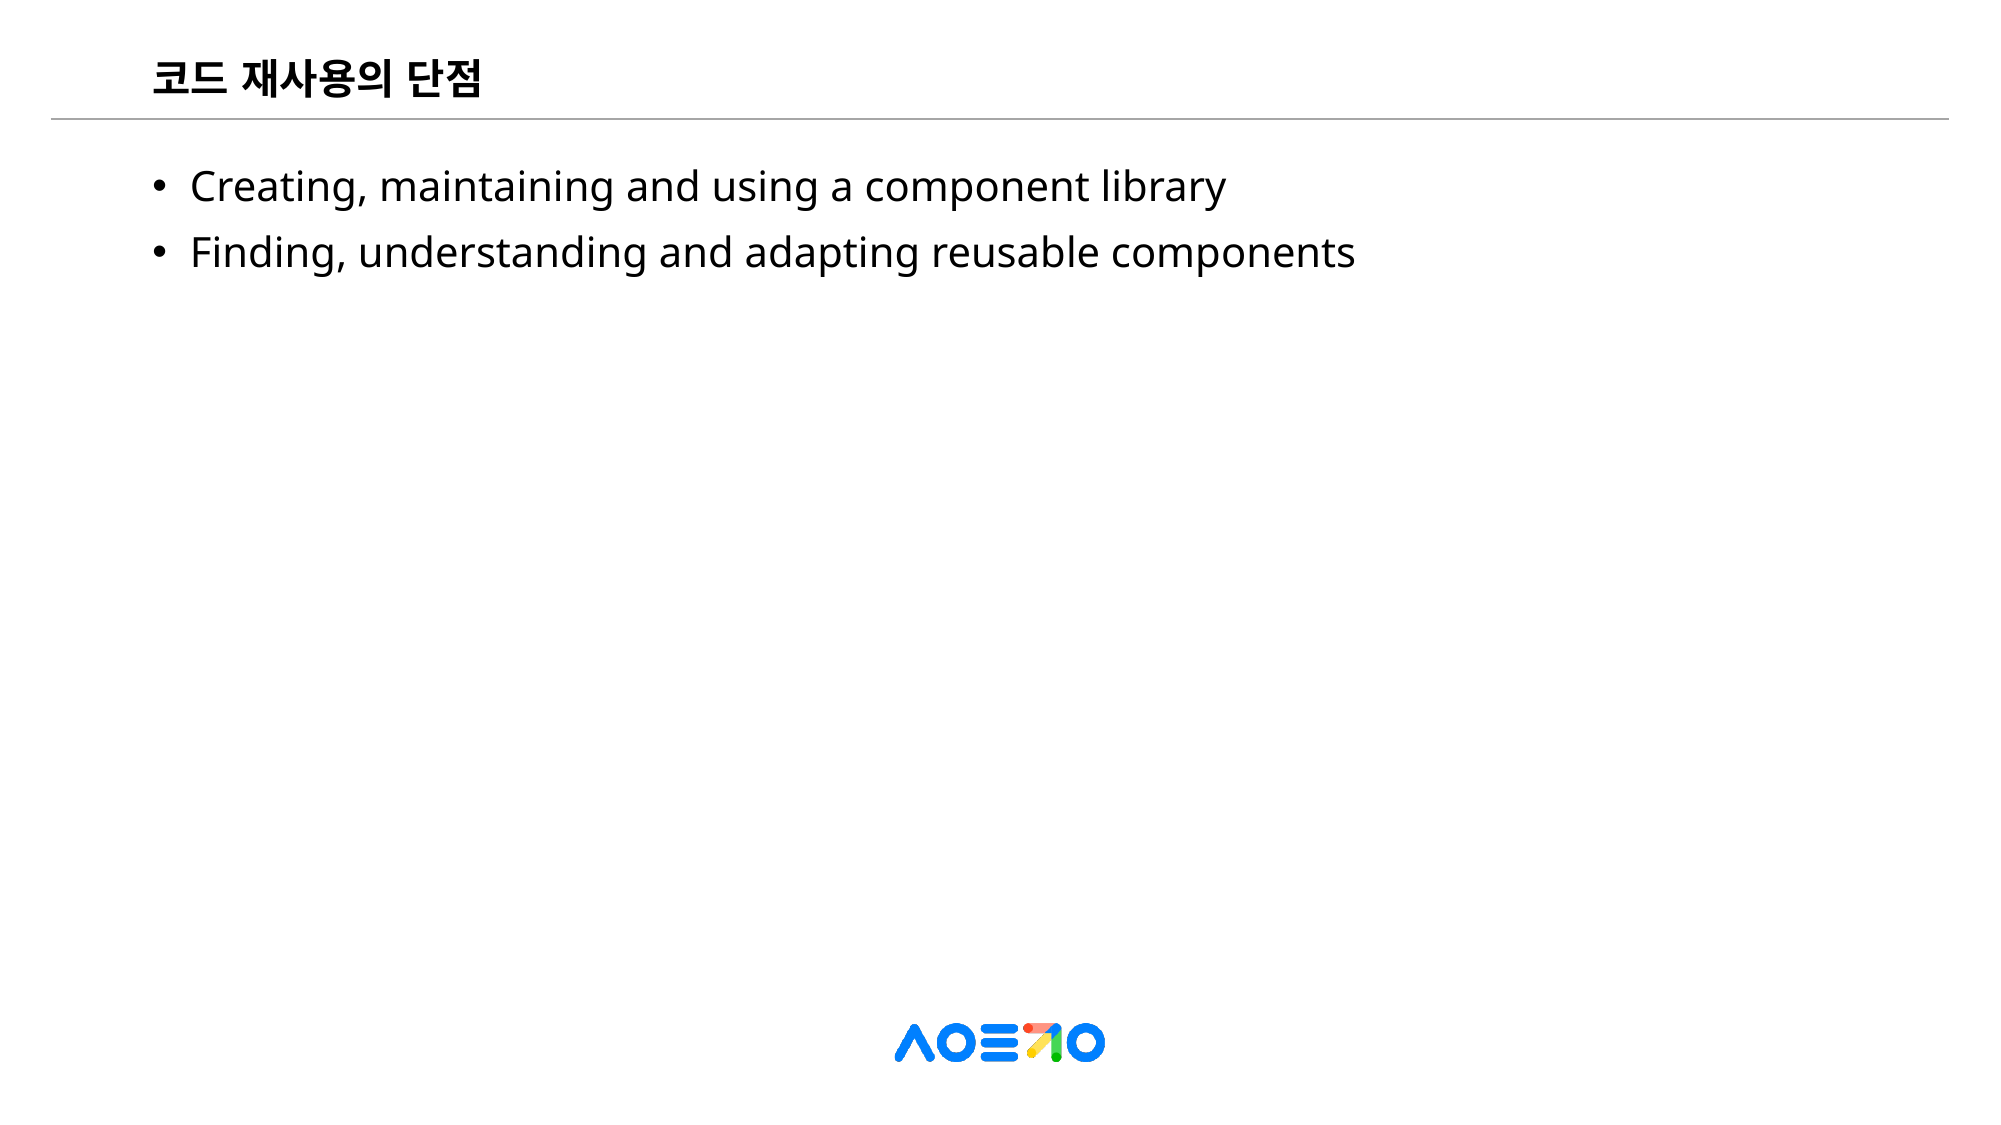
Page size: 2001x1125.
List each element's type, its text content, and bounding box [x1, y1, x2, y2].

title 코드 재사용의 단점 [137, 42, 1863, 119]
list Creating, maintaining and using a component library Finding, understanding and adapting reusable components [137, 157, 1863, 1014]
picture [894, 1023, 1105, 1062]
